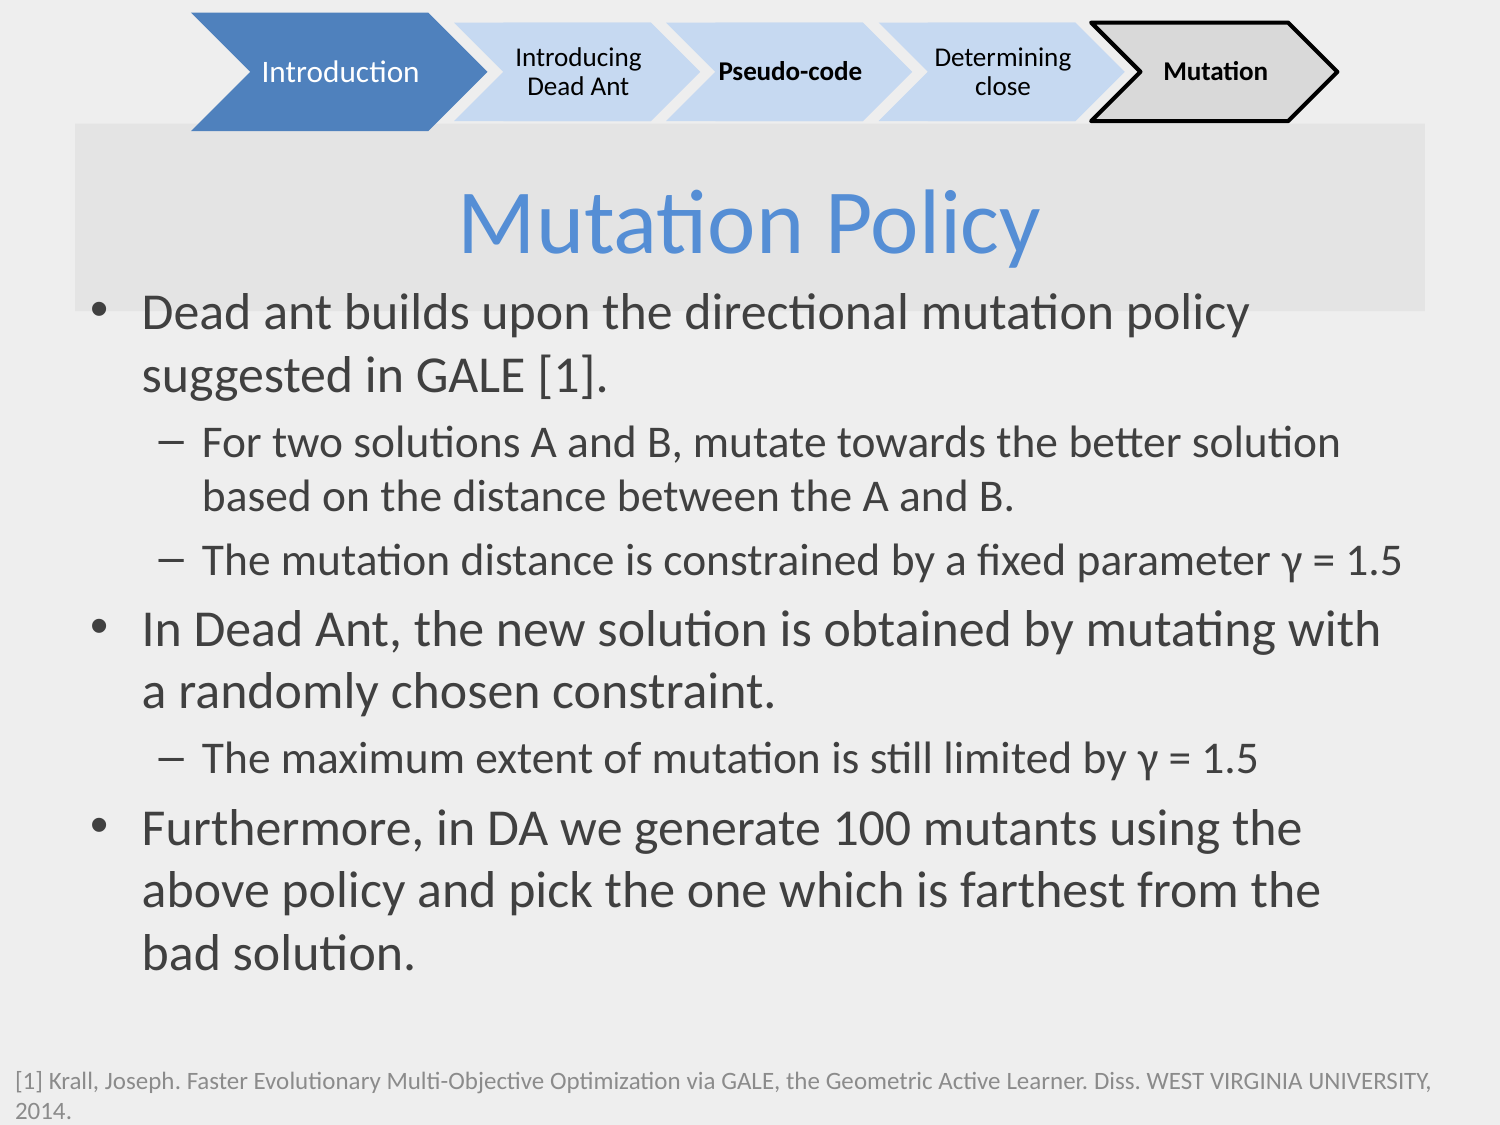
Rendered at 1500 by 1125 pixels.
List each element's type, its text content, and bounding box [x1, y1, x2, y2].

footer [1] Krall, Joseph. Faster Evolutionary Multi-Objective Optimization via GALE, the Geometric Active Learner. Diss. WEST VIRGINIA UNIVERSITY, 2014. [0, 1064, 1500, 1125]
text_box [665, 22, 913, 122]
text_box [1090, 22, 1338, 122]
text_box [914, 22, 1089, 122]
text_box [190, 12, 488, 132]
list Dead ant builds upon the directional mutation policy suggested in GALE [1]. For two solutions A and B, mutate towards the better solution based on the distance between the A and B. The mutation distance is constrained by a fixed parameter γ = 1.5 In Dead Ant, the new solution is obtained by mutating with a randomly chosen constraint. The maximum extent of mutation is still limited by γ = 1.5 Furthermore, in DA we generate 100 mutants using the above policy and pick the one which is farthest from the bad solution. [75, 270, 1425, 1013]
title Mutation Policy [75, 123, 1425, 270]
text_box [453, 22, 664, 122]
